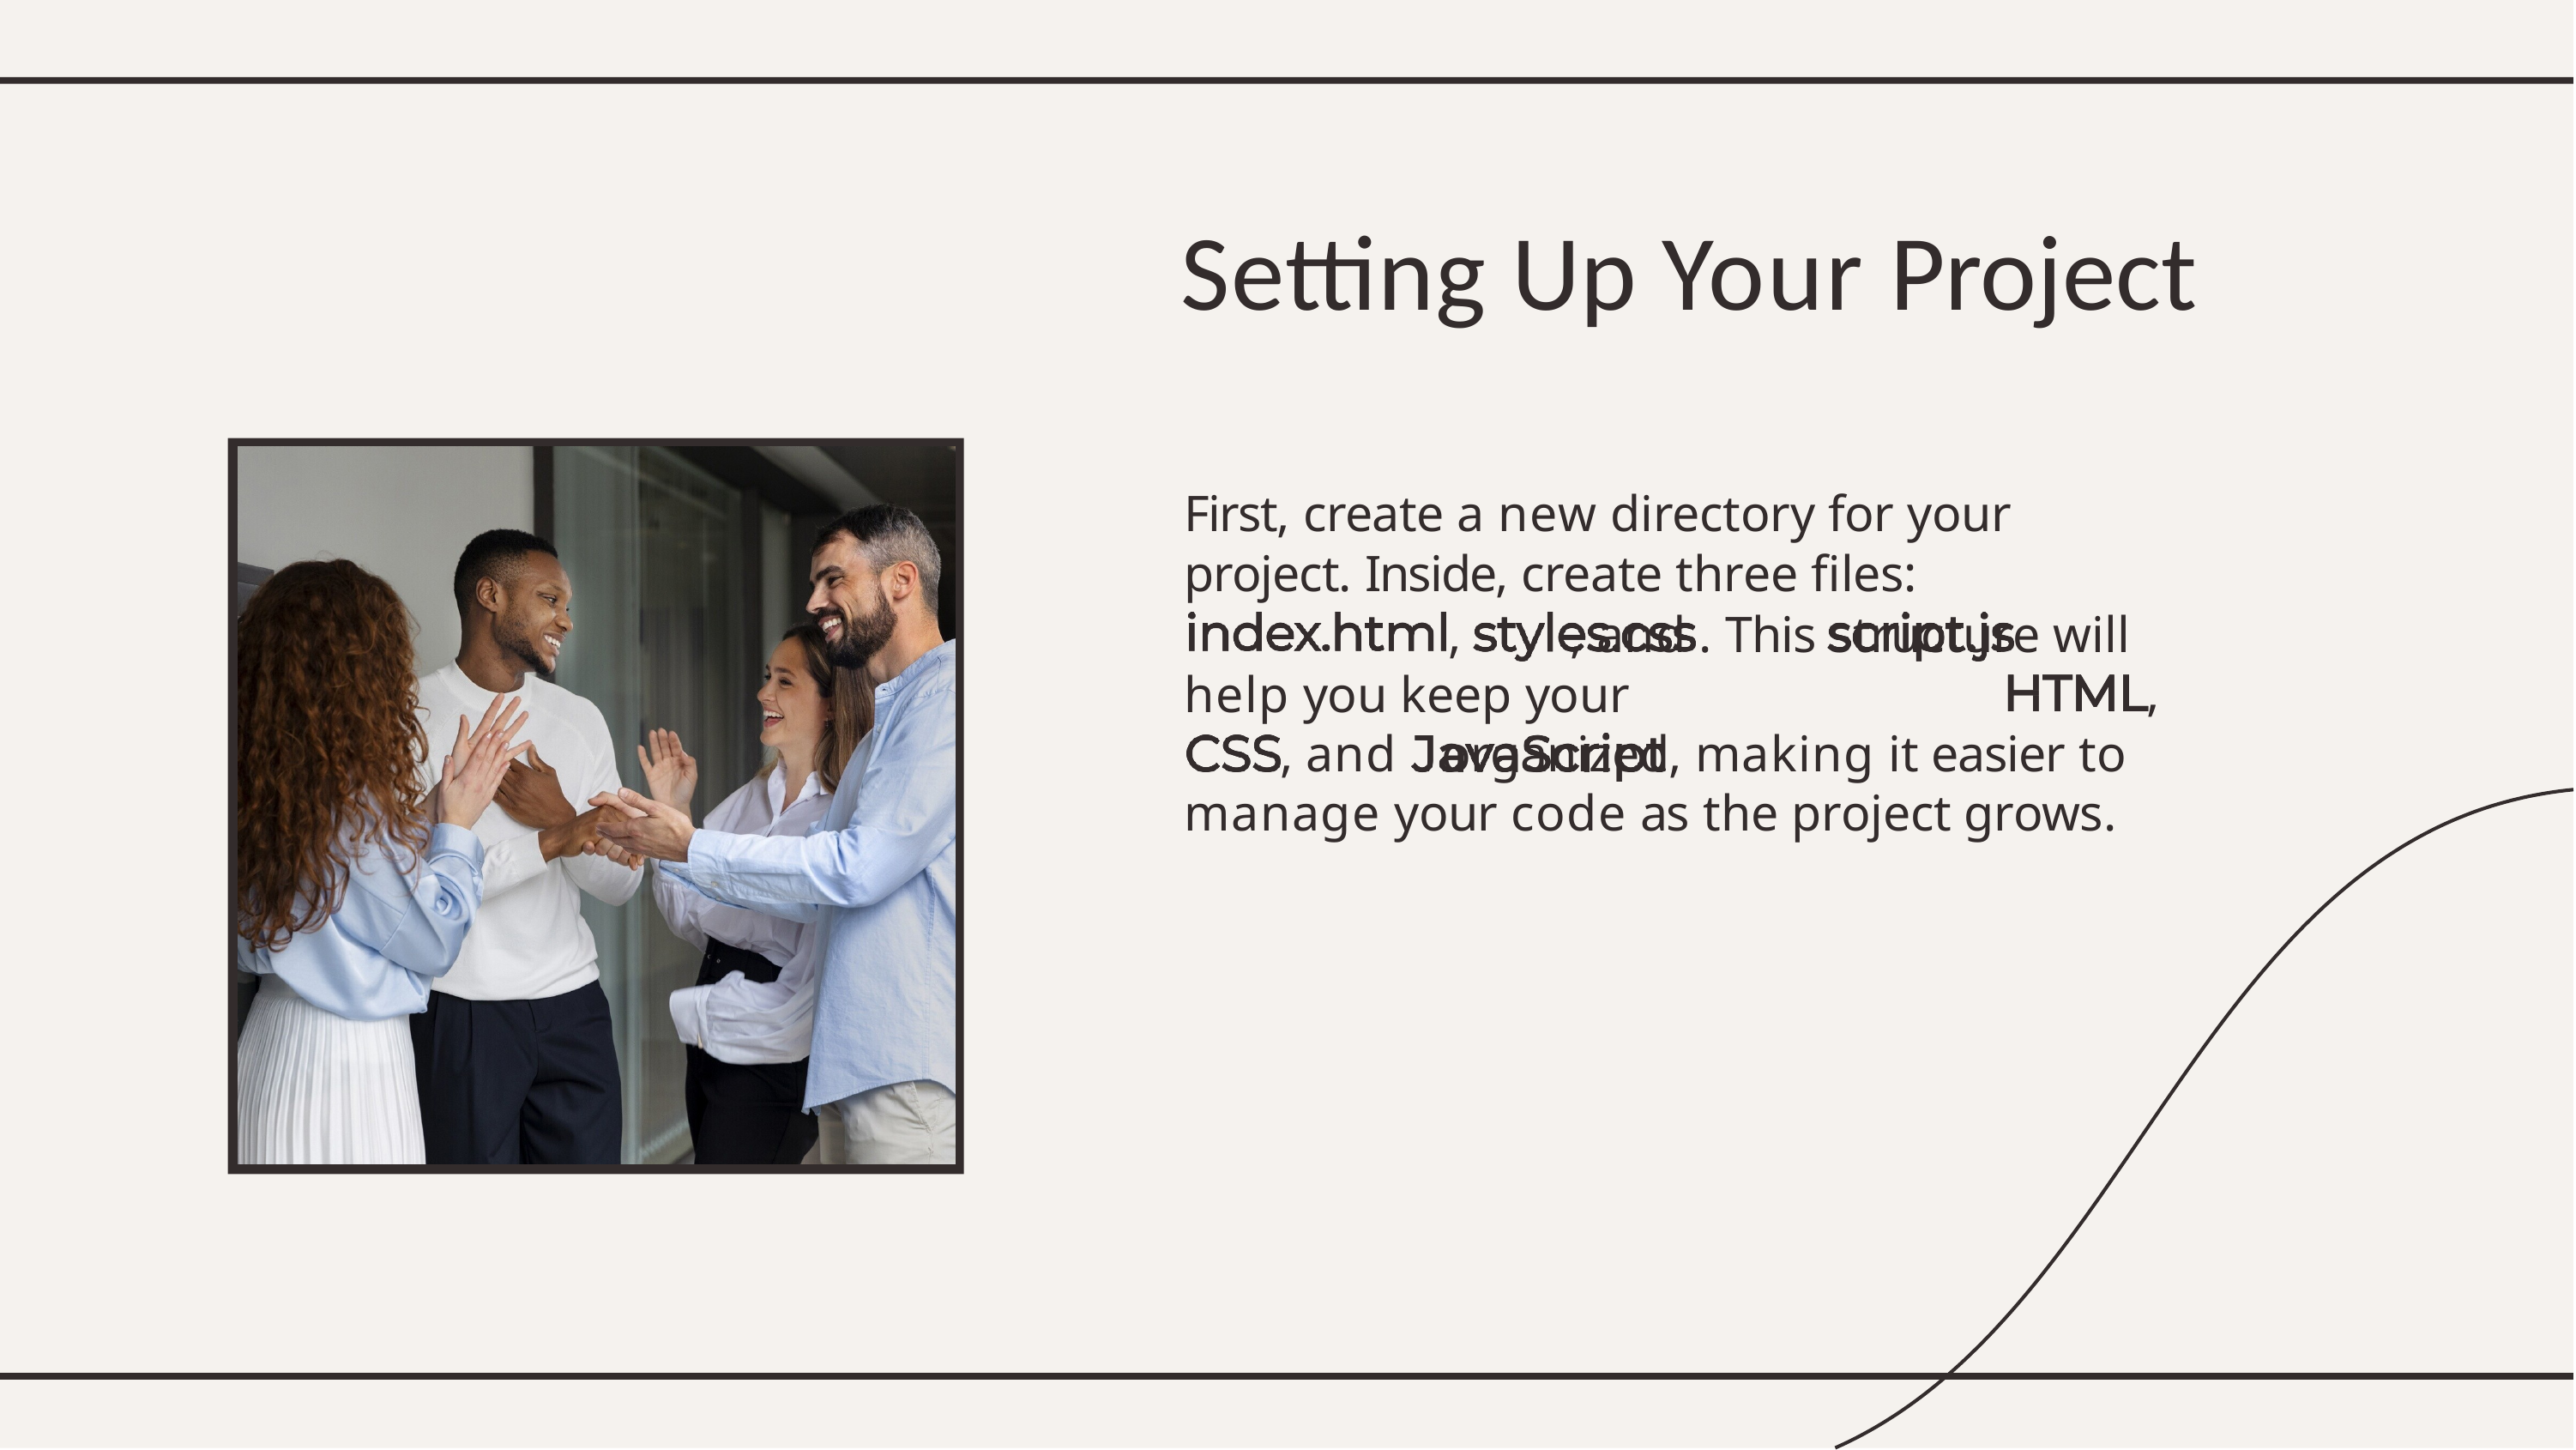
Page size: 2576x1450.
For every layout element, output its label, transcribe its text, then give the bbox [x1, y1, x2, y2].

text_box First, create a new directory for your project. Inside, create three ﬁles: , , and . This structure will help you keep your [1182, 480, 2138, 720]
picture [1827, 612, 2015, 662]
title Setting Up Your Project [122, 153, 2445, 445]
text_box , and organized, making it easier to manage your code as the project grows. [1182, 720, 2221, 842]
text_box [2007, 674, 2039, 711]
text_box [1919, 789, 2573, 1373]
picture [1473, 612, 1696, 662]
text_box [2042, 674, 2073, 711]
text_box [227, 438, 964, 1175]
picture [1411, 733, 1666, 782]
text_box [0, 76, 2573, 84]
text_box , [2145, 660, 2159, 720]
text_box [1835, 1380, 1943, 1448]
text_box [2076, 674, 2114, 711]
text_box [2123, 674, 2145, 711]
picture [1186, 734, 1281, 772]
text_box [0, 1373, 2573, 1380]
picture [1188, 612, 1447, 652]
